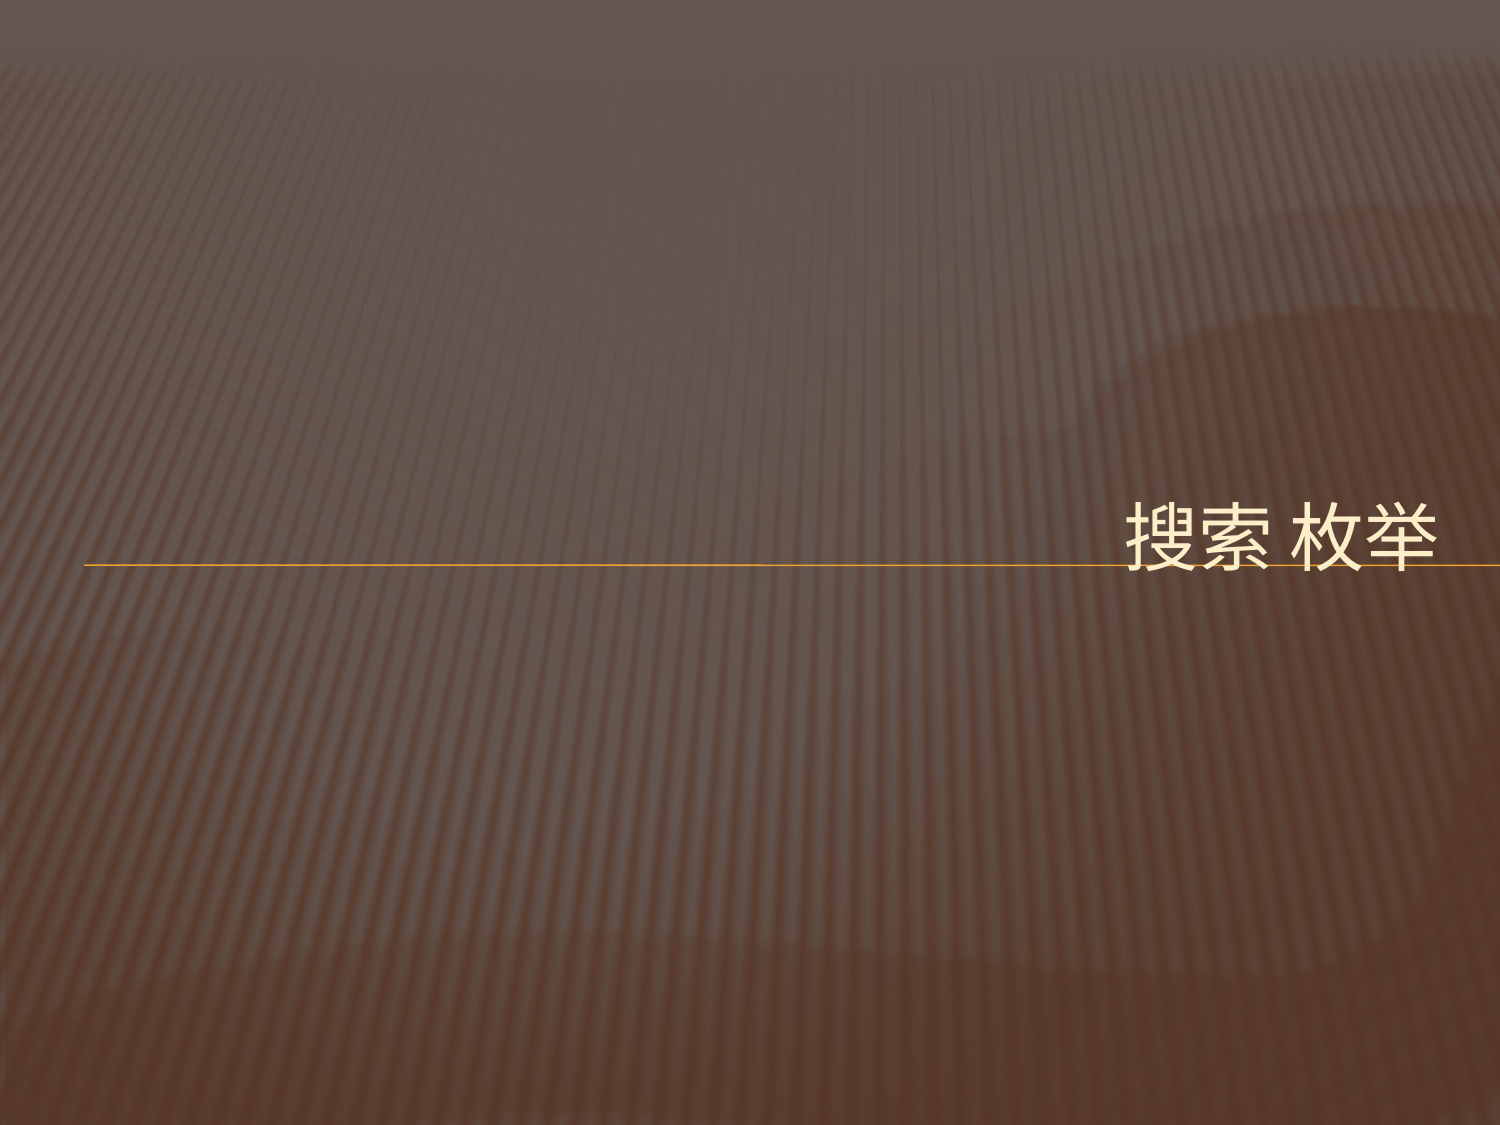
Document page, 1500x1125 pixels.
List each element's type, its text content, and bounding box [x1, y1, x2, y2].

title 搜索 枚举 [29, 483, 1455, 678]
